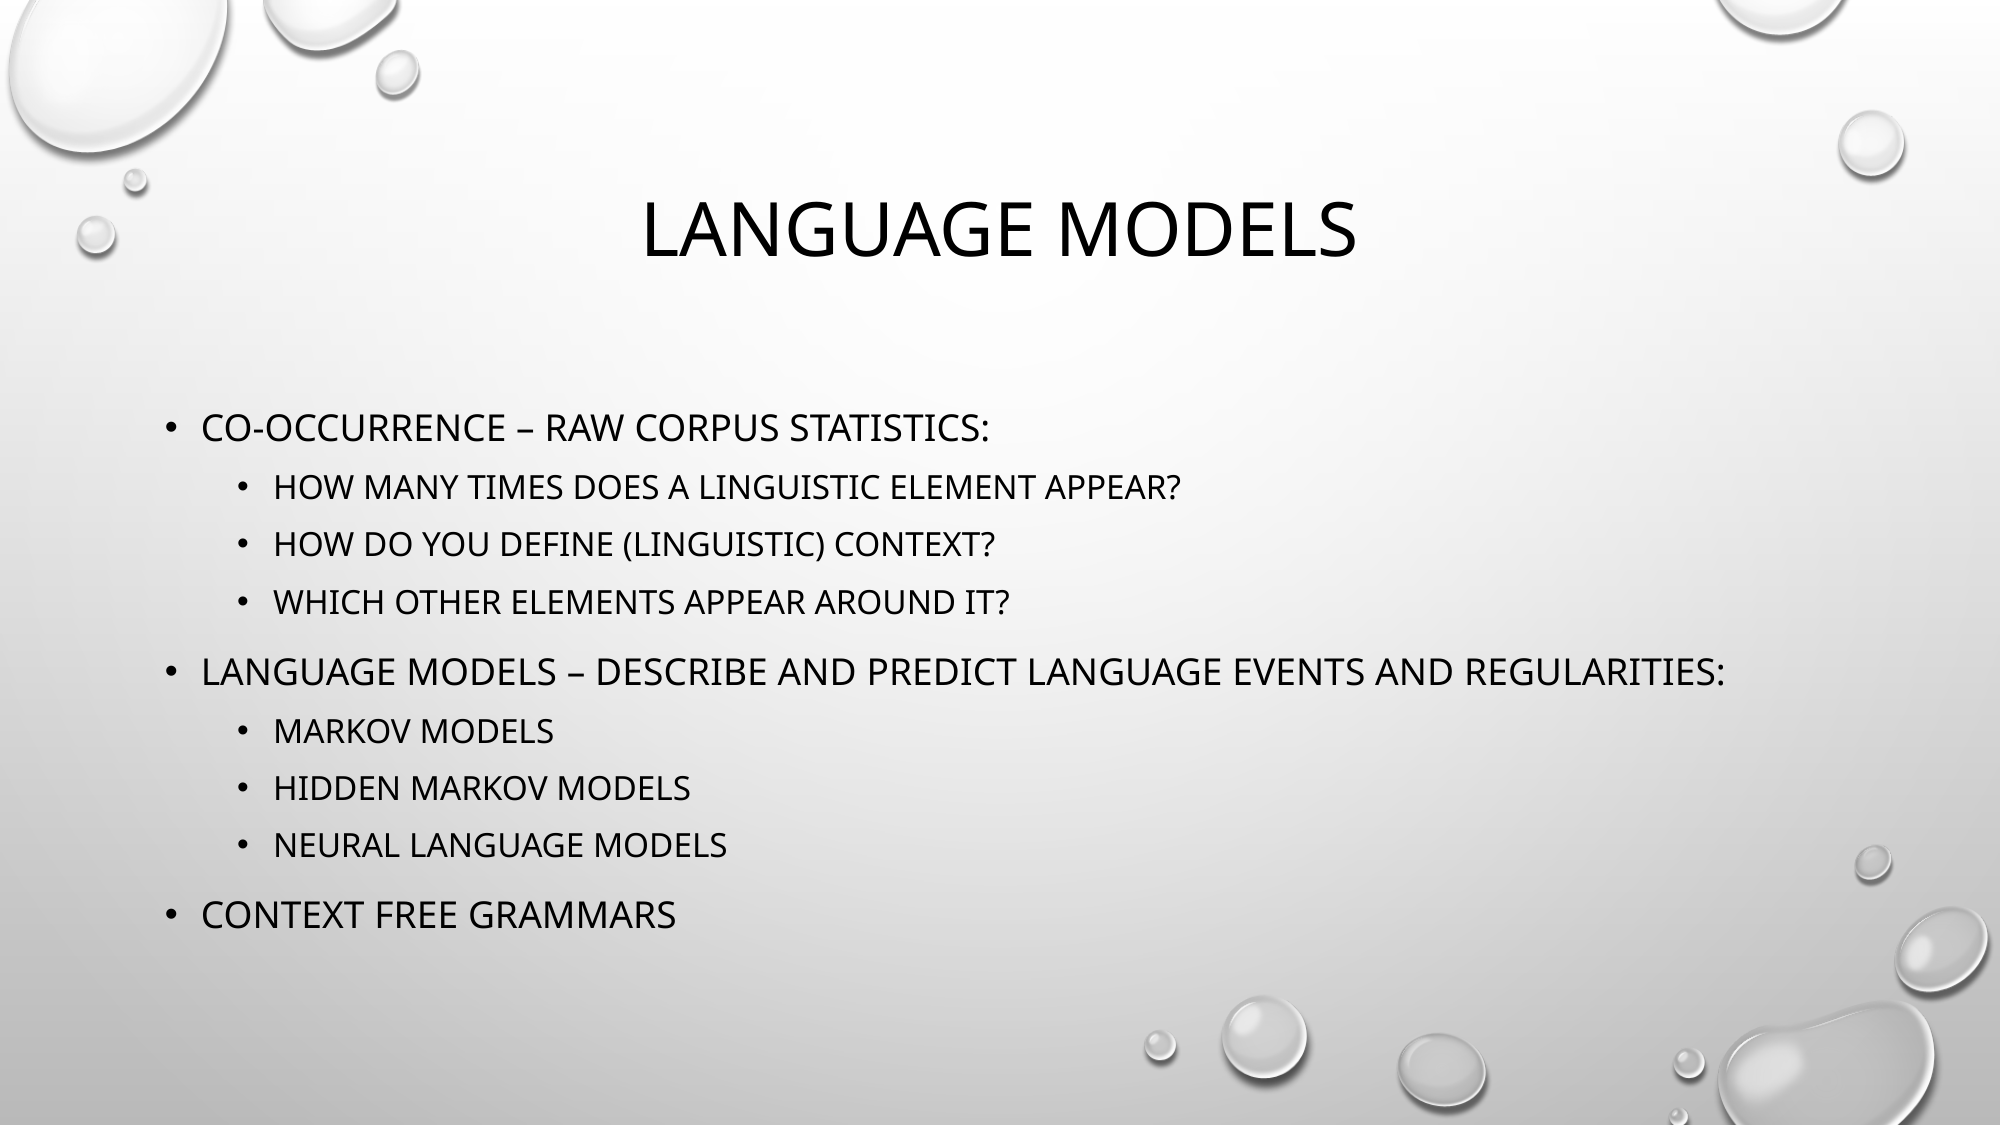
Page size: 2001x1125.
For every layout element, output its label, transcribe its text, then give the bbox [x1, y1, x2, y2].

title Language models [149, 101, 1851, 364]
list Co-Occurrence – raw corpus statistics: How many times does a linguistic element appear? How do you define (linguistic) context? Which other elements appear around it? Language models – describe and predict language events and regularities: Markov Models Hidden Markov Models Neural language Models Context free grammars [149, 388, 1850, 950]
picture [0, 0, 2000, 1125]
